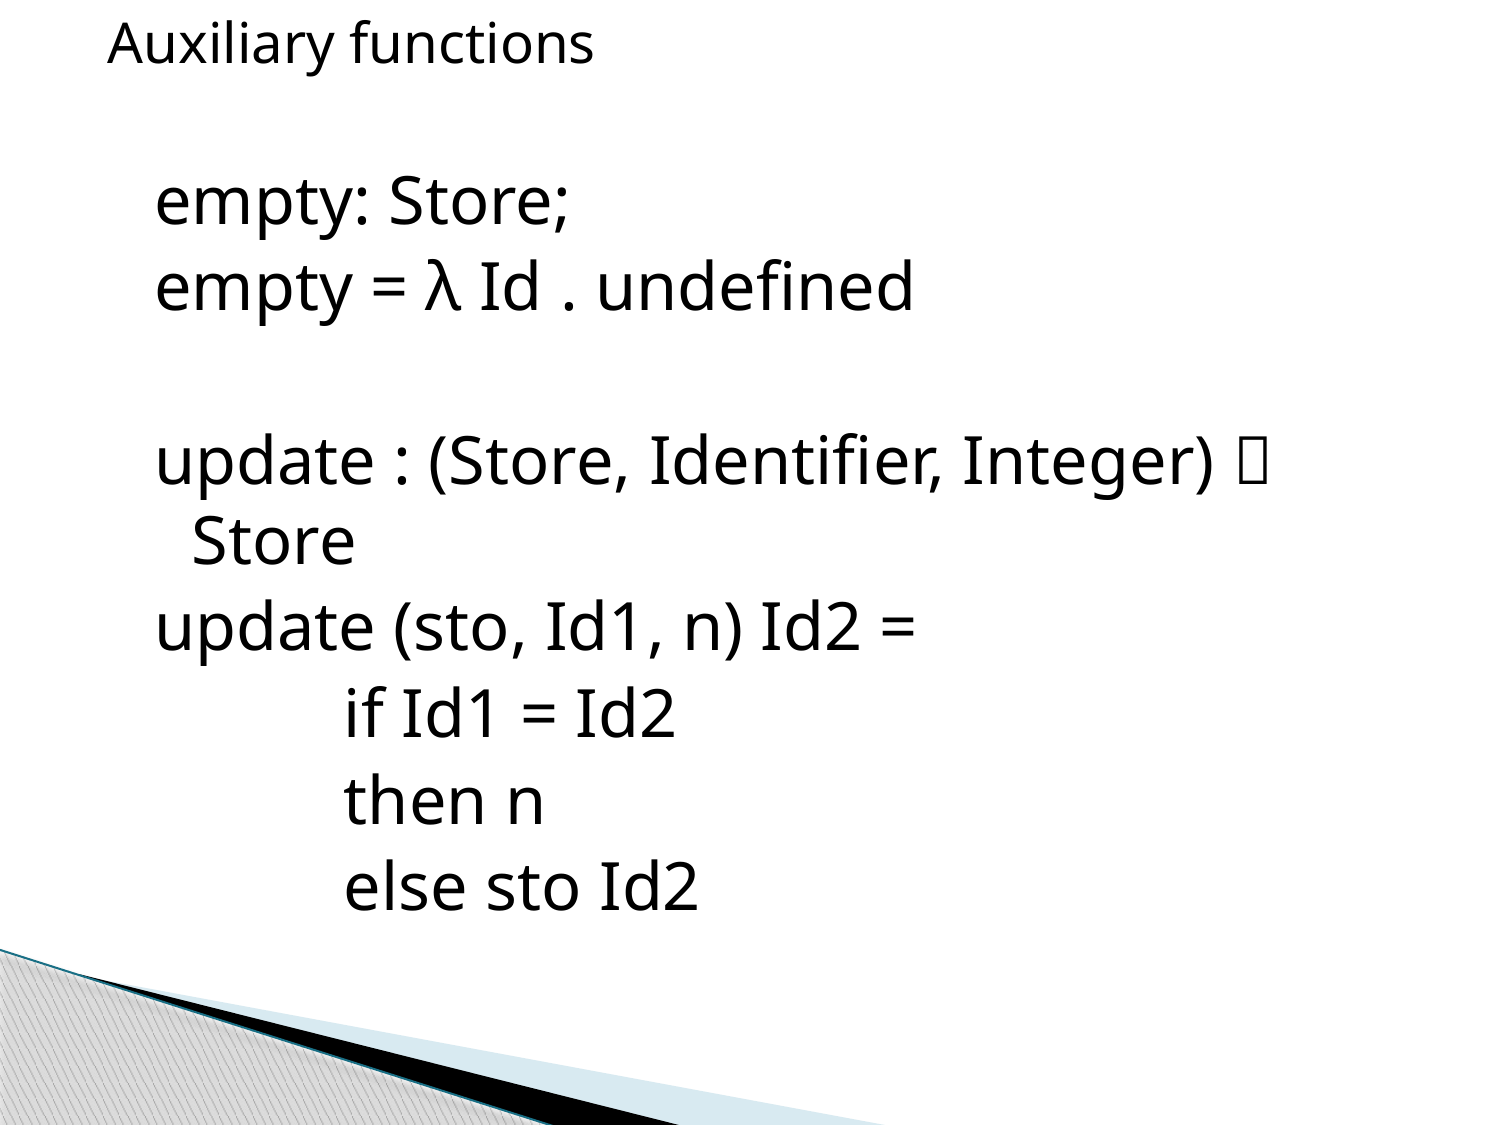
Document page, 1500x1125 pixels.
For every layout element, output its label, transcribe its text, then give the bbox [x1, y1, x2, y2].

list Auxiliary functions empty: Store; empty = λ Id . undefined update : (Store, Identifier, Integer)  Store update (sto, Id1, n) Id2 = if Id1 = Id2 then n else sto Id2 [75, 0, 1425, 1063]
